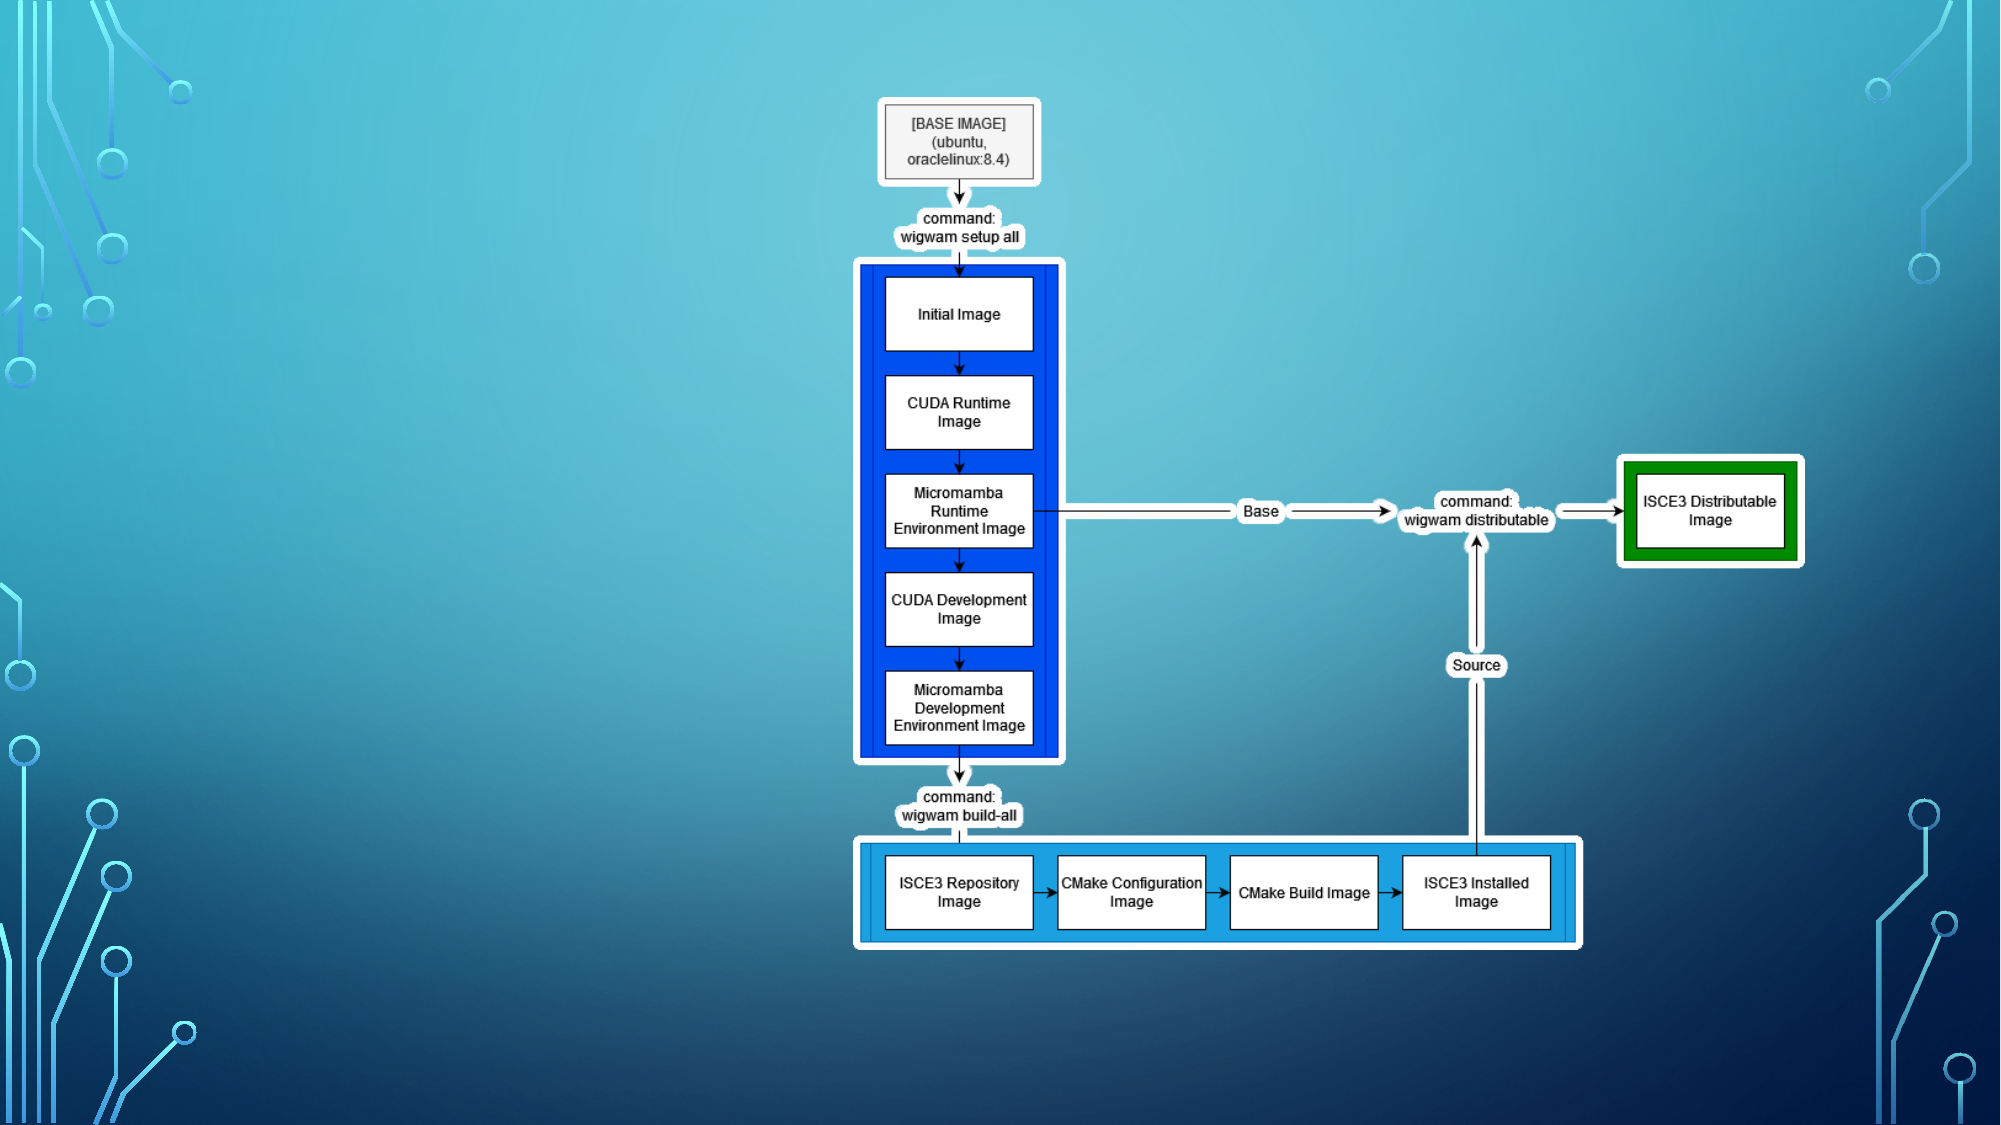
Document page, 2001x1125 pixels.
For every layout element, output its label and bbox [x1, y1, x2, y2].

list [853, 96, 1805, 951]
